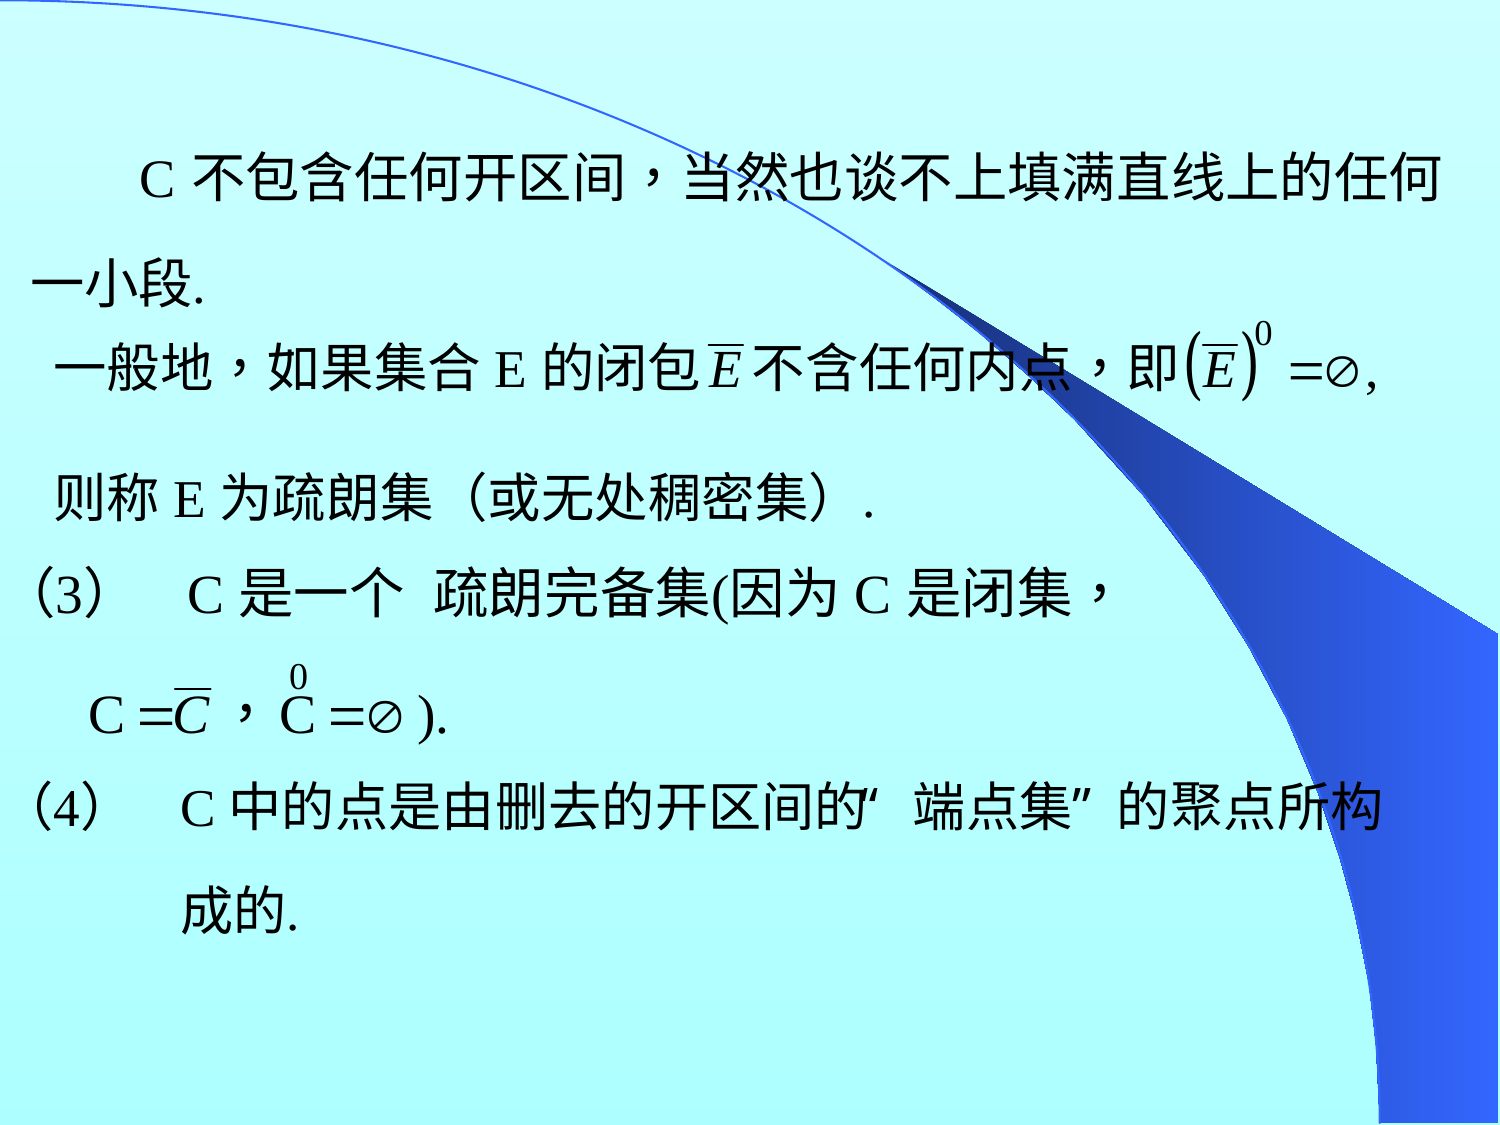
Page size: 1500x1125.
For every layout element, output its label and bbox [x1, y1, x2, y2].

text_box [29, 124, 1442, 337]
text_box [0, 715, 1381, 1015]
text_box [0, 538, 1441, 756]
text_box [53, 290, 1445, 552]
